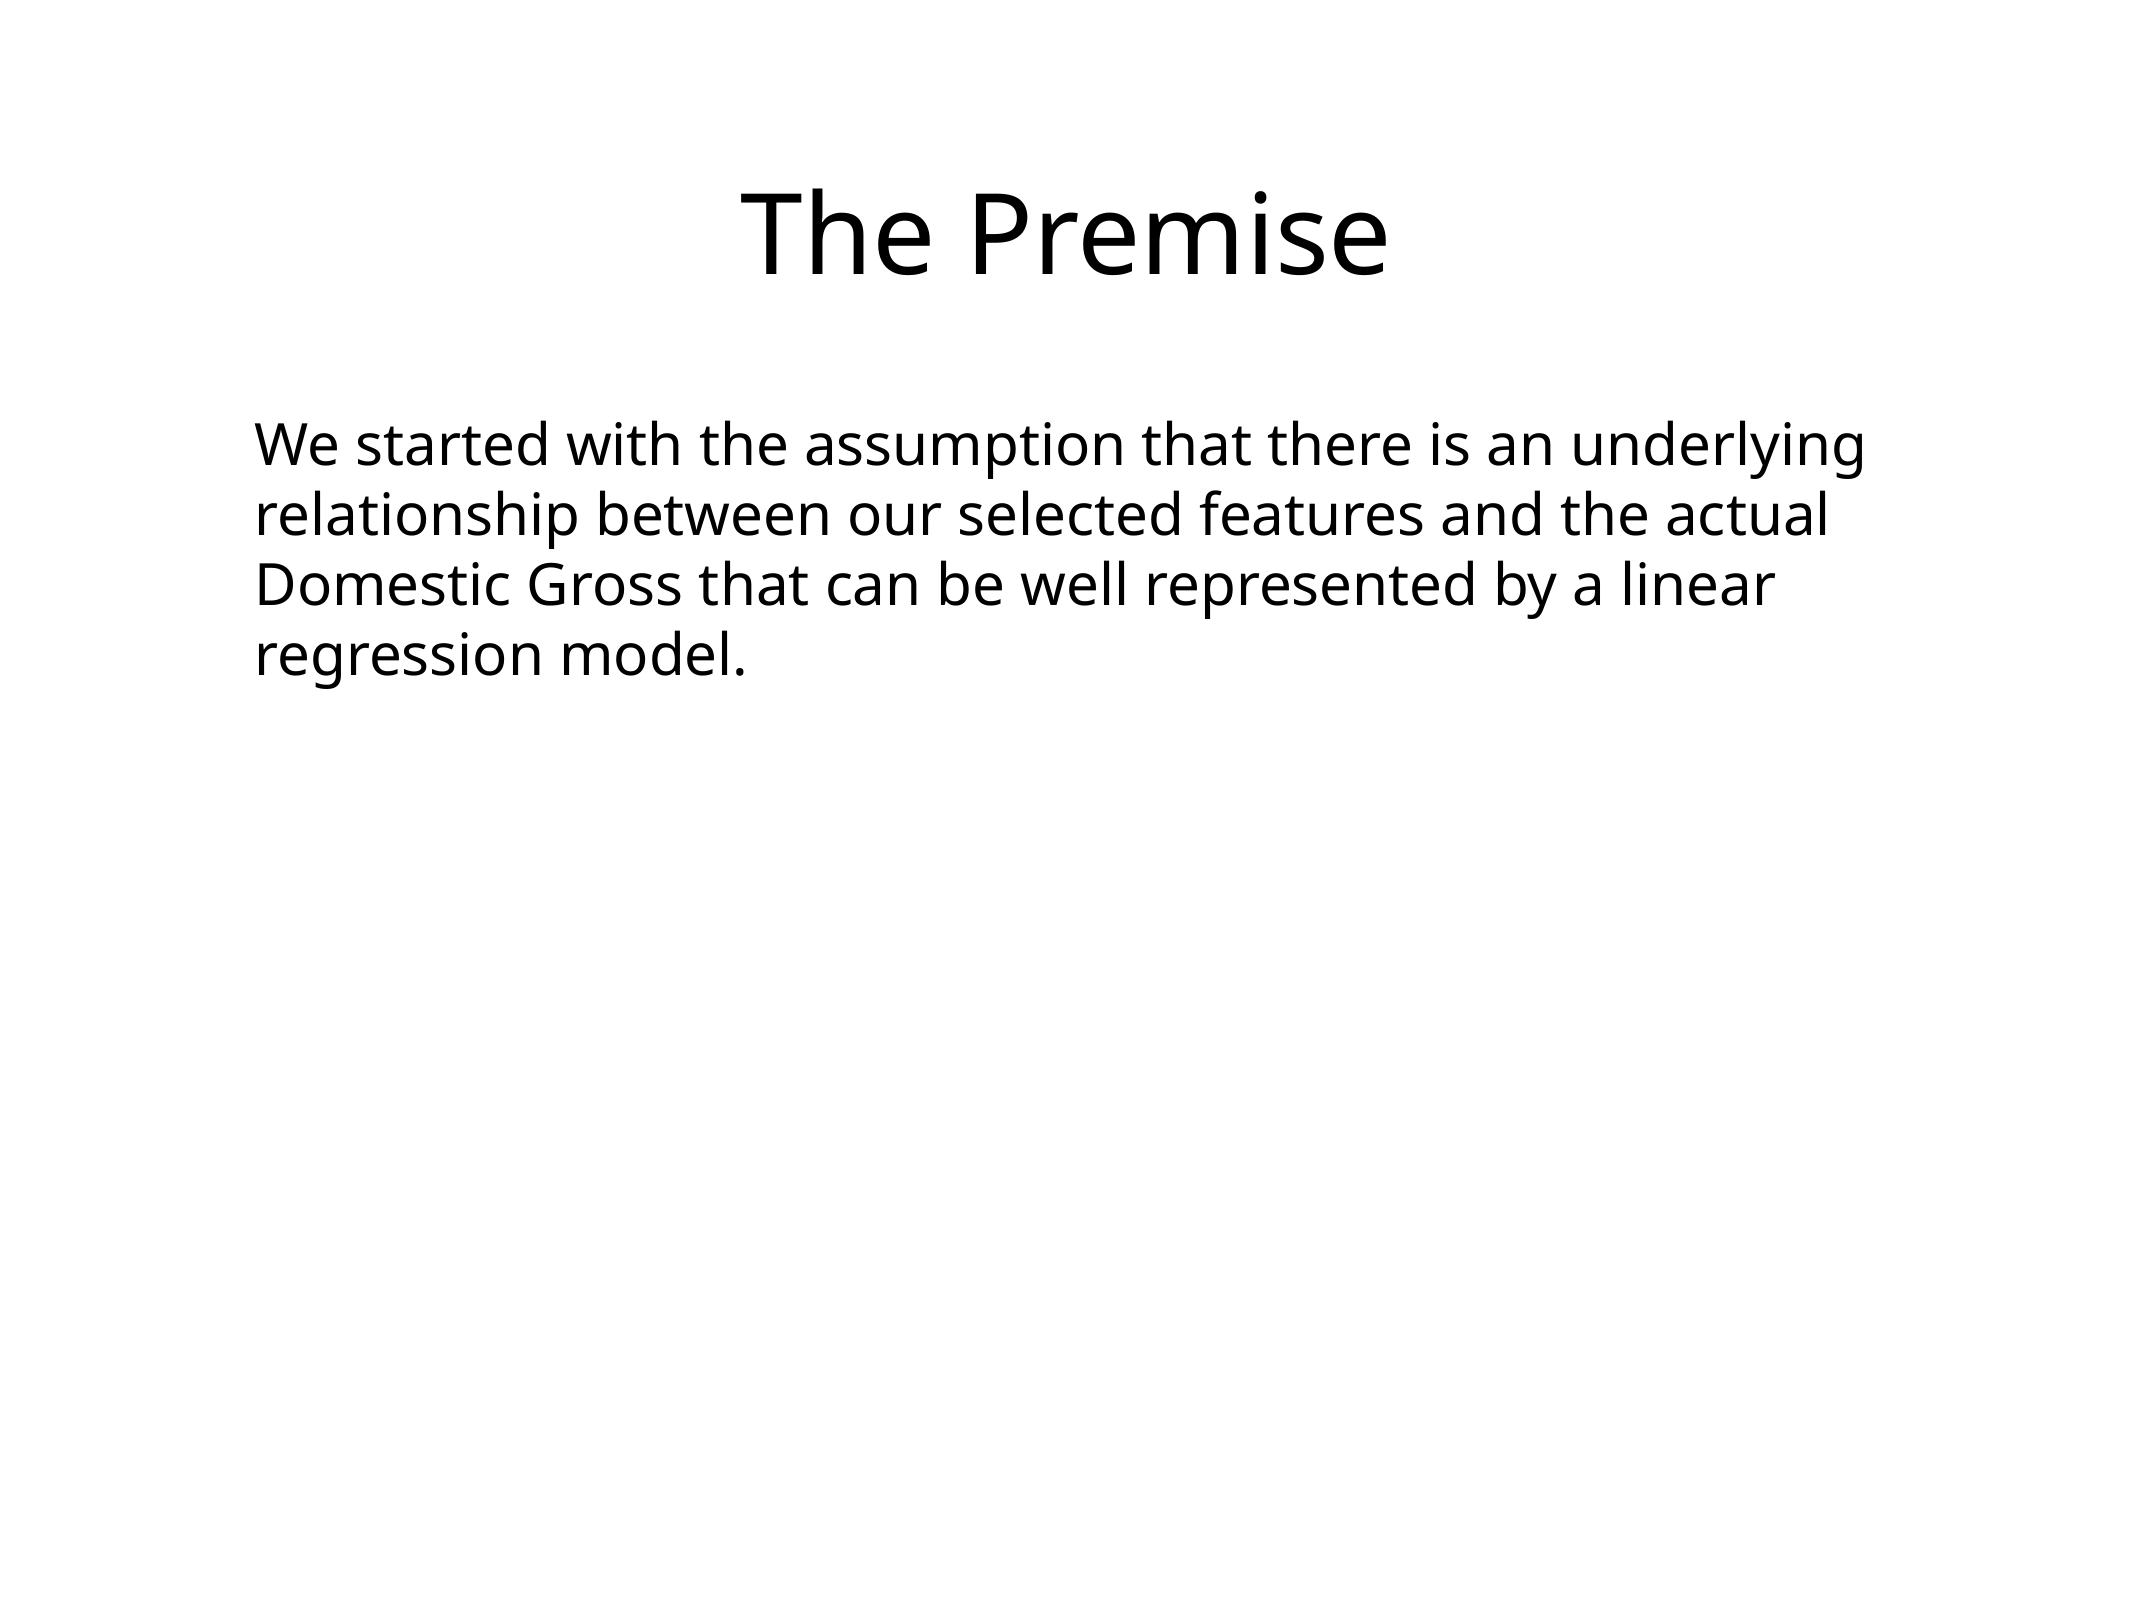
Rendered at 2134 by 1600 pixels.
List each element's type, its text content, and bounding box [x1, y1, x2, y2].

title The Premise [155, 51, 1978, 407]
list We started with the assumption that there is an underlying relationship between our selected features and the actual Domestic Gross that can be well represented by a linear regression model. [254, 406, 1880, 1236]
